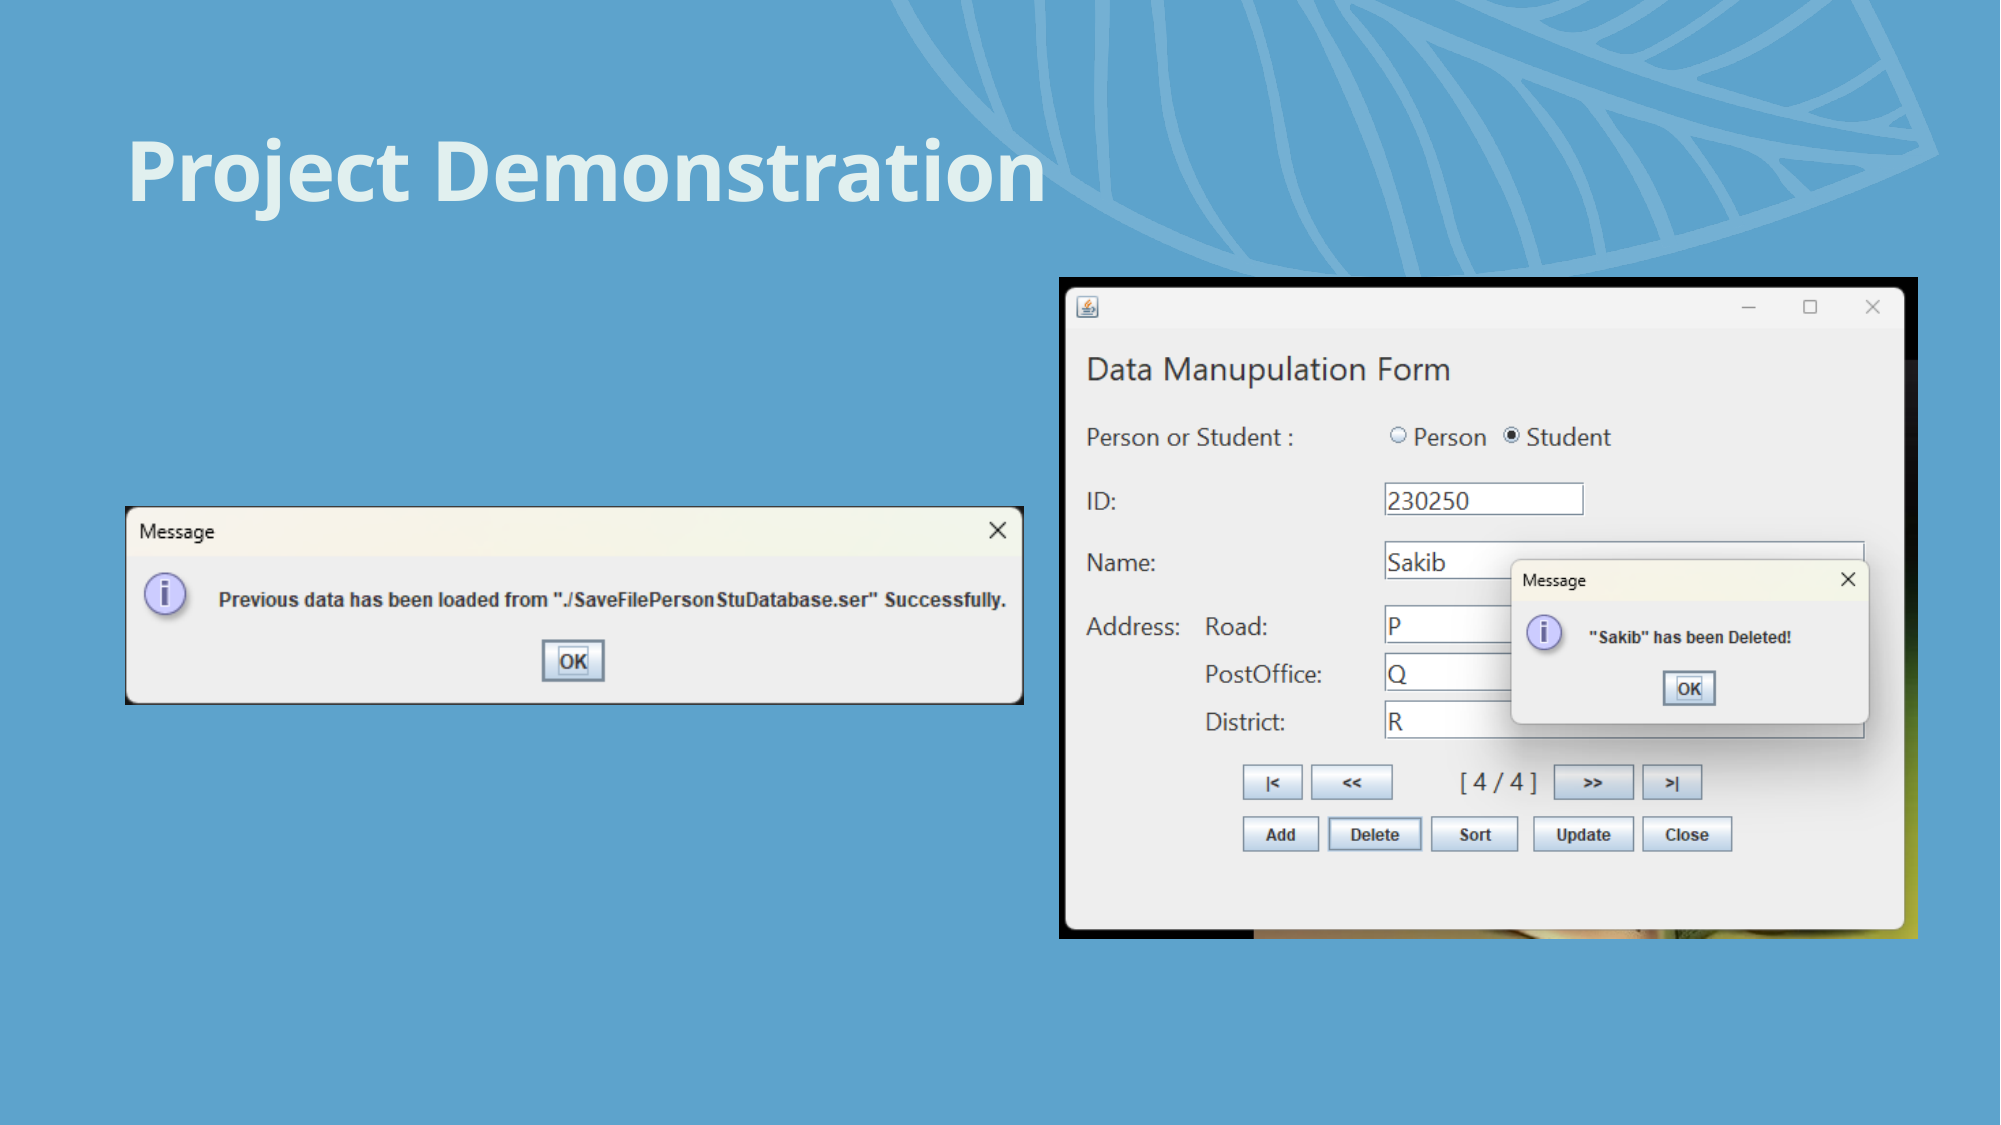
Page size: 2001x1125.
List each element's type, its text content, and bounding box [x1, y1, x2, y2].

title Project Demonstration [125, 117, 1875, 219]
picture [888, 0, 1941, 939]
picture [124, 506, 1024, 705]
